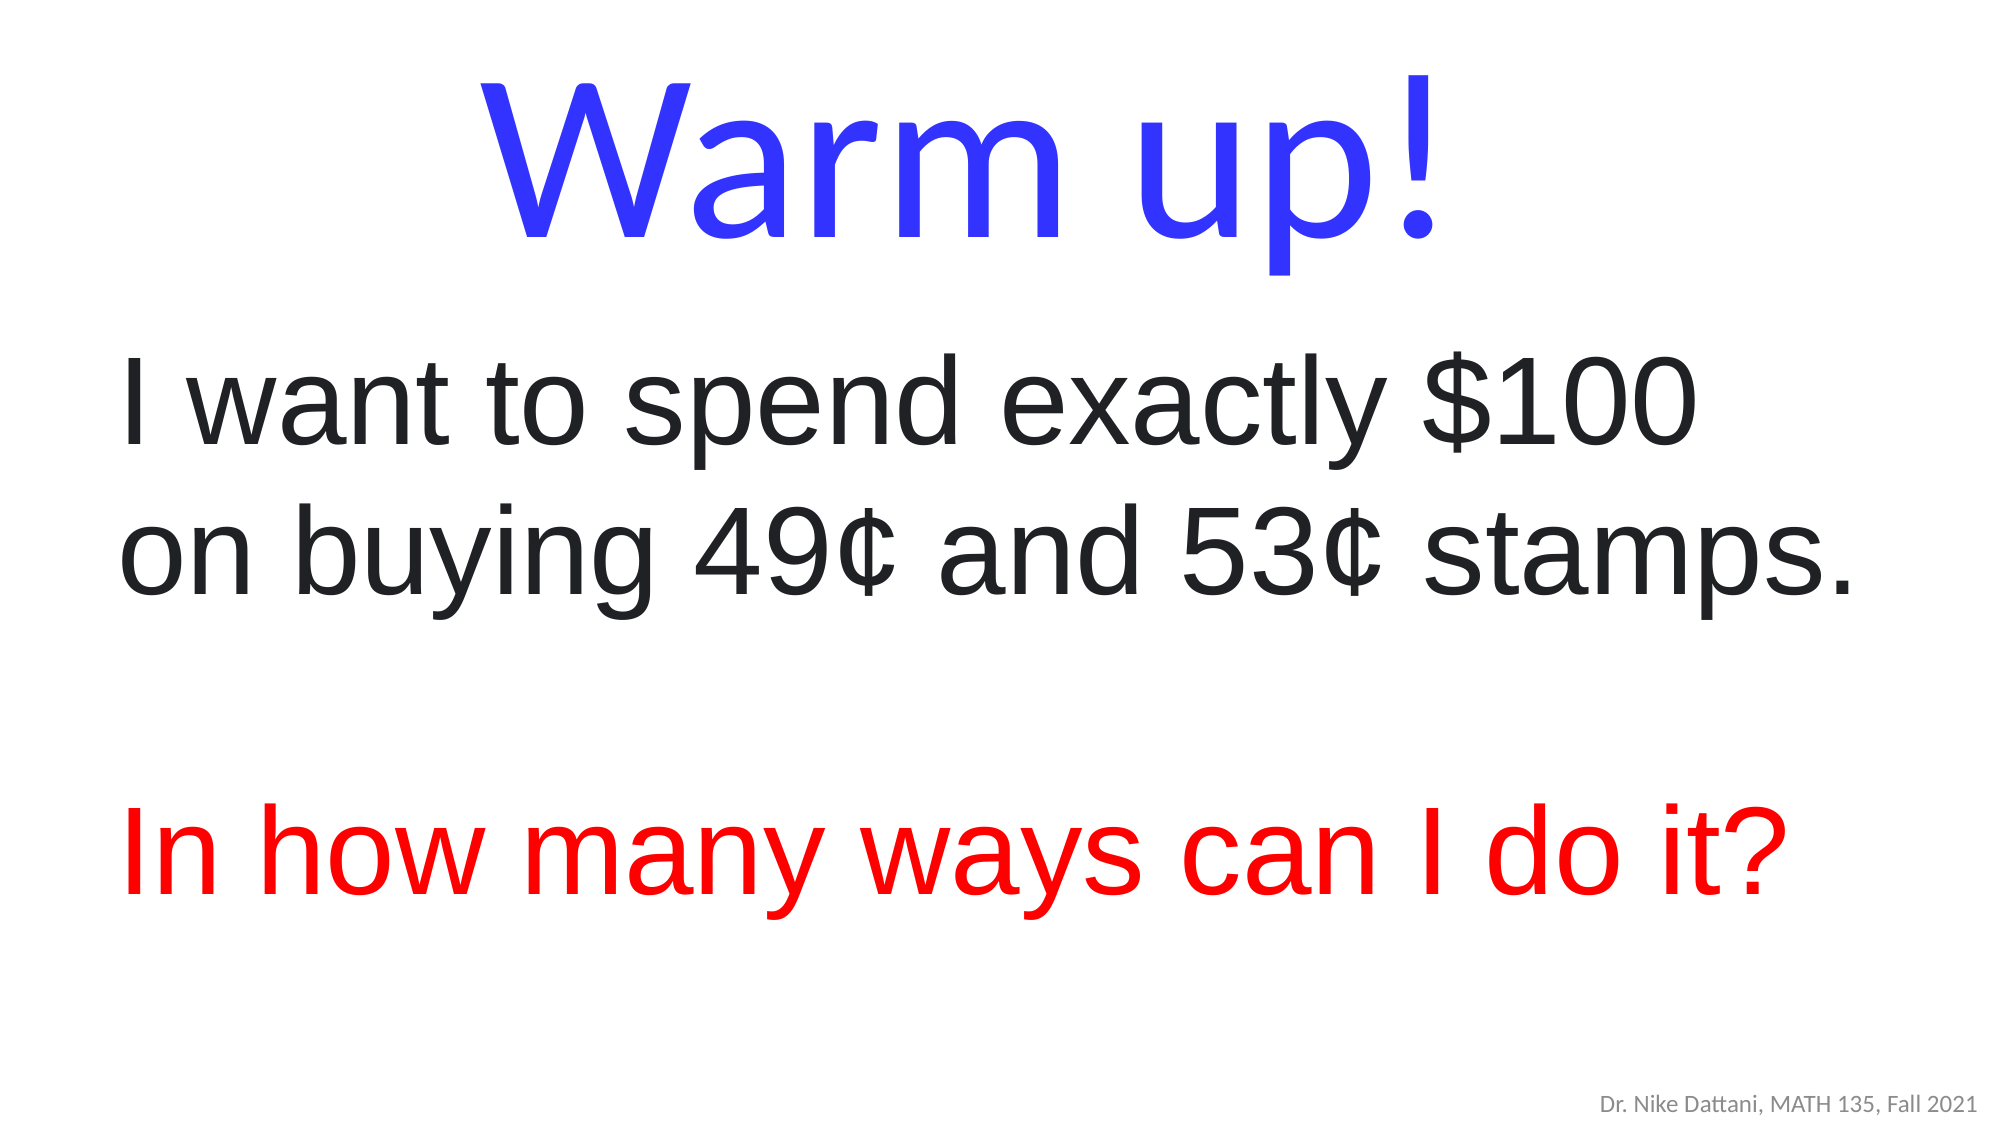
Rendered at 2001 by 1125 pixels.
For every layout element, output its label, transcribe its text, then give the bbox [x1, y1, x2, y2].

footer Dr. Nike Dattani, MATH 135, Fall 2021 [1451, 1072, 2000, 1125]
text_box Warm up! I want to spend exactly $100 on buying 49¢ and 53¢ stamps. In how many ways can I do it? [0, 0, 1986, 928]
